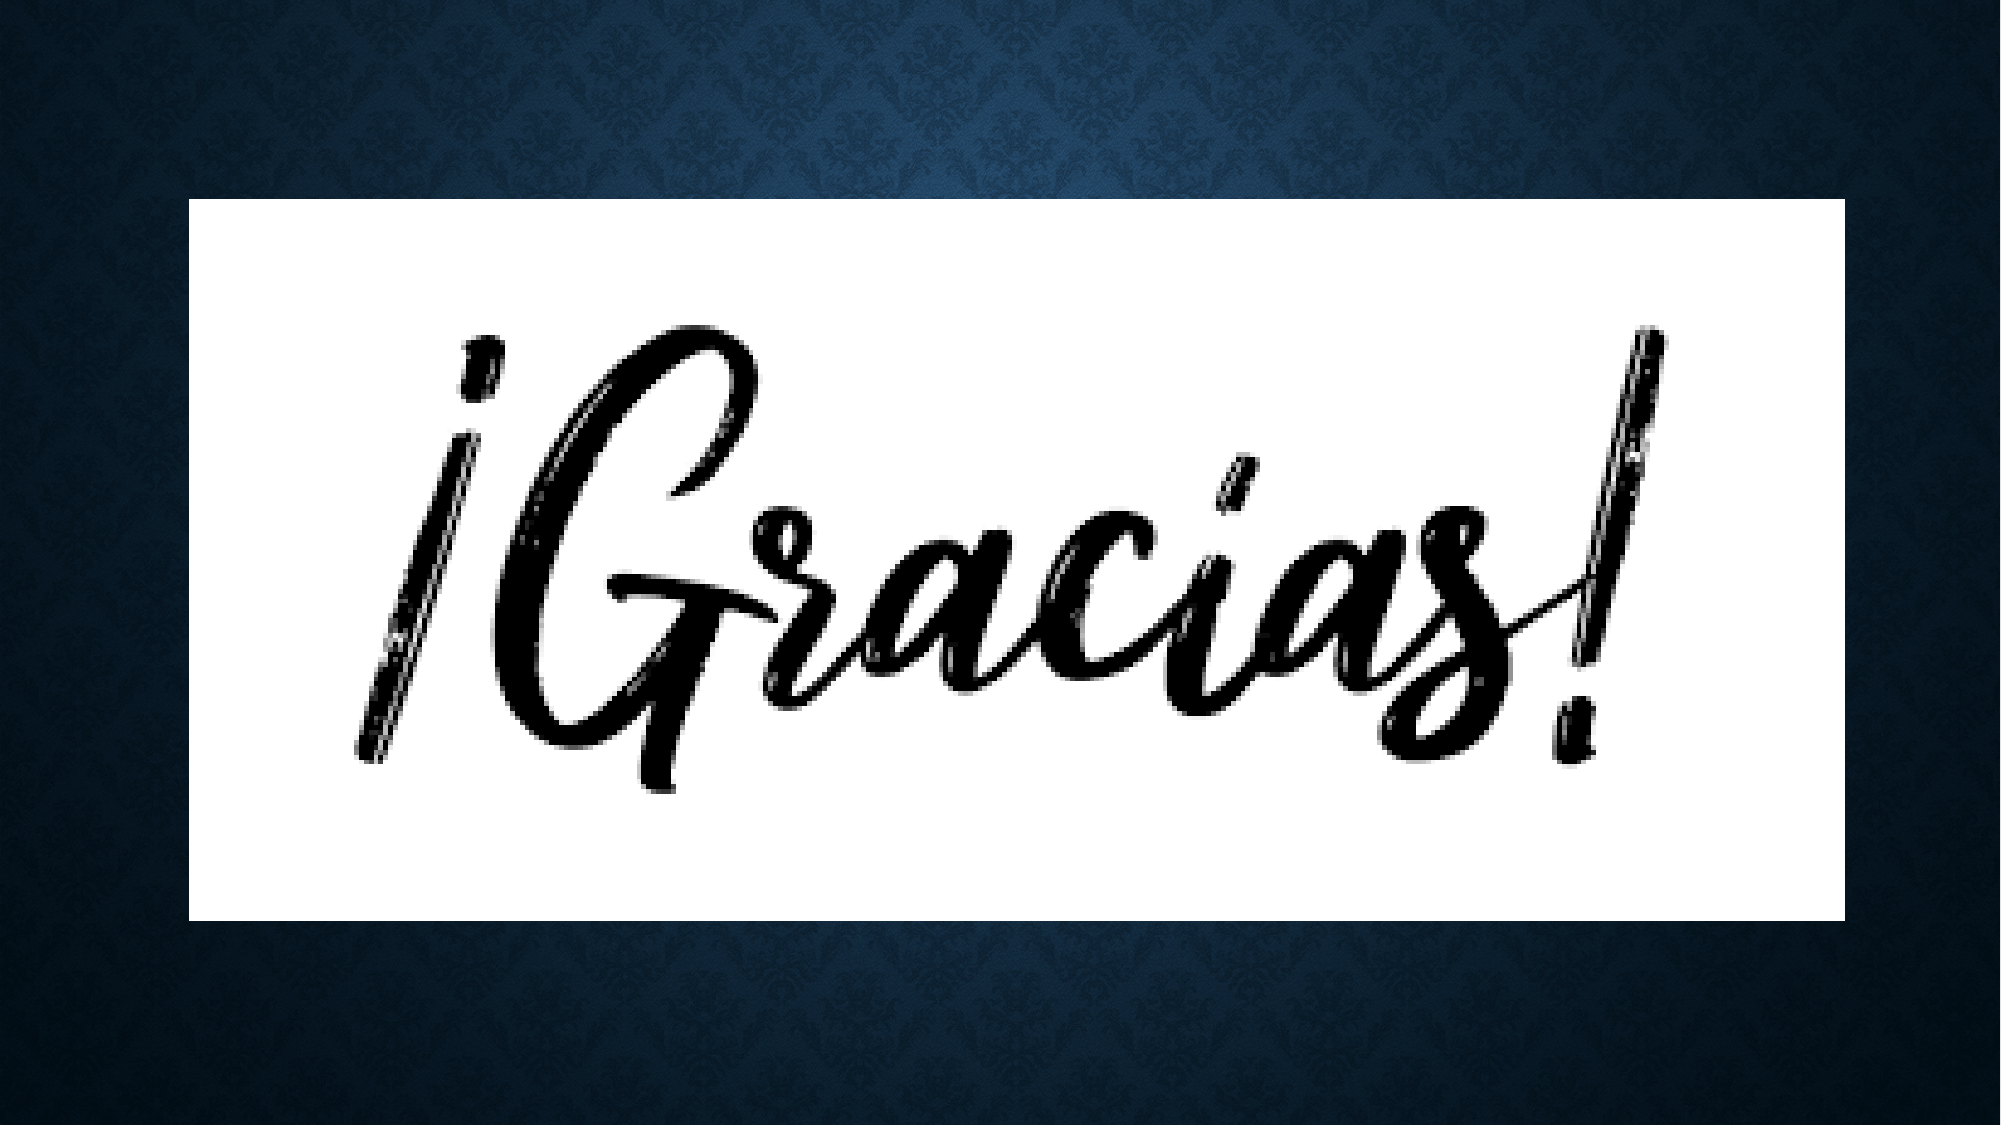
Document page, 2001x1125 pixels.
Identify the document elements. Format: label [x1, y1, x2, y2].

picture [188, 199, 1846, 921]
